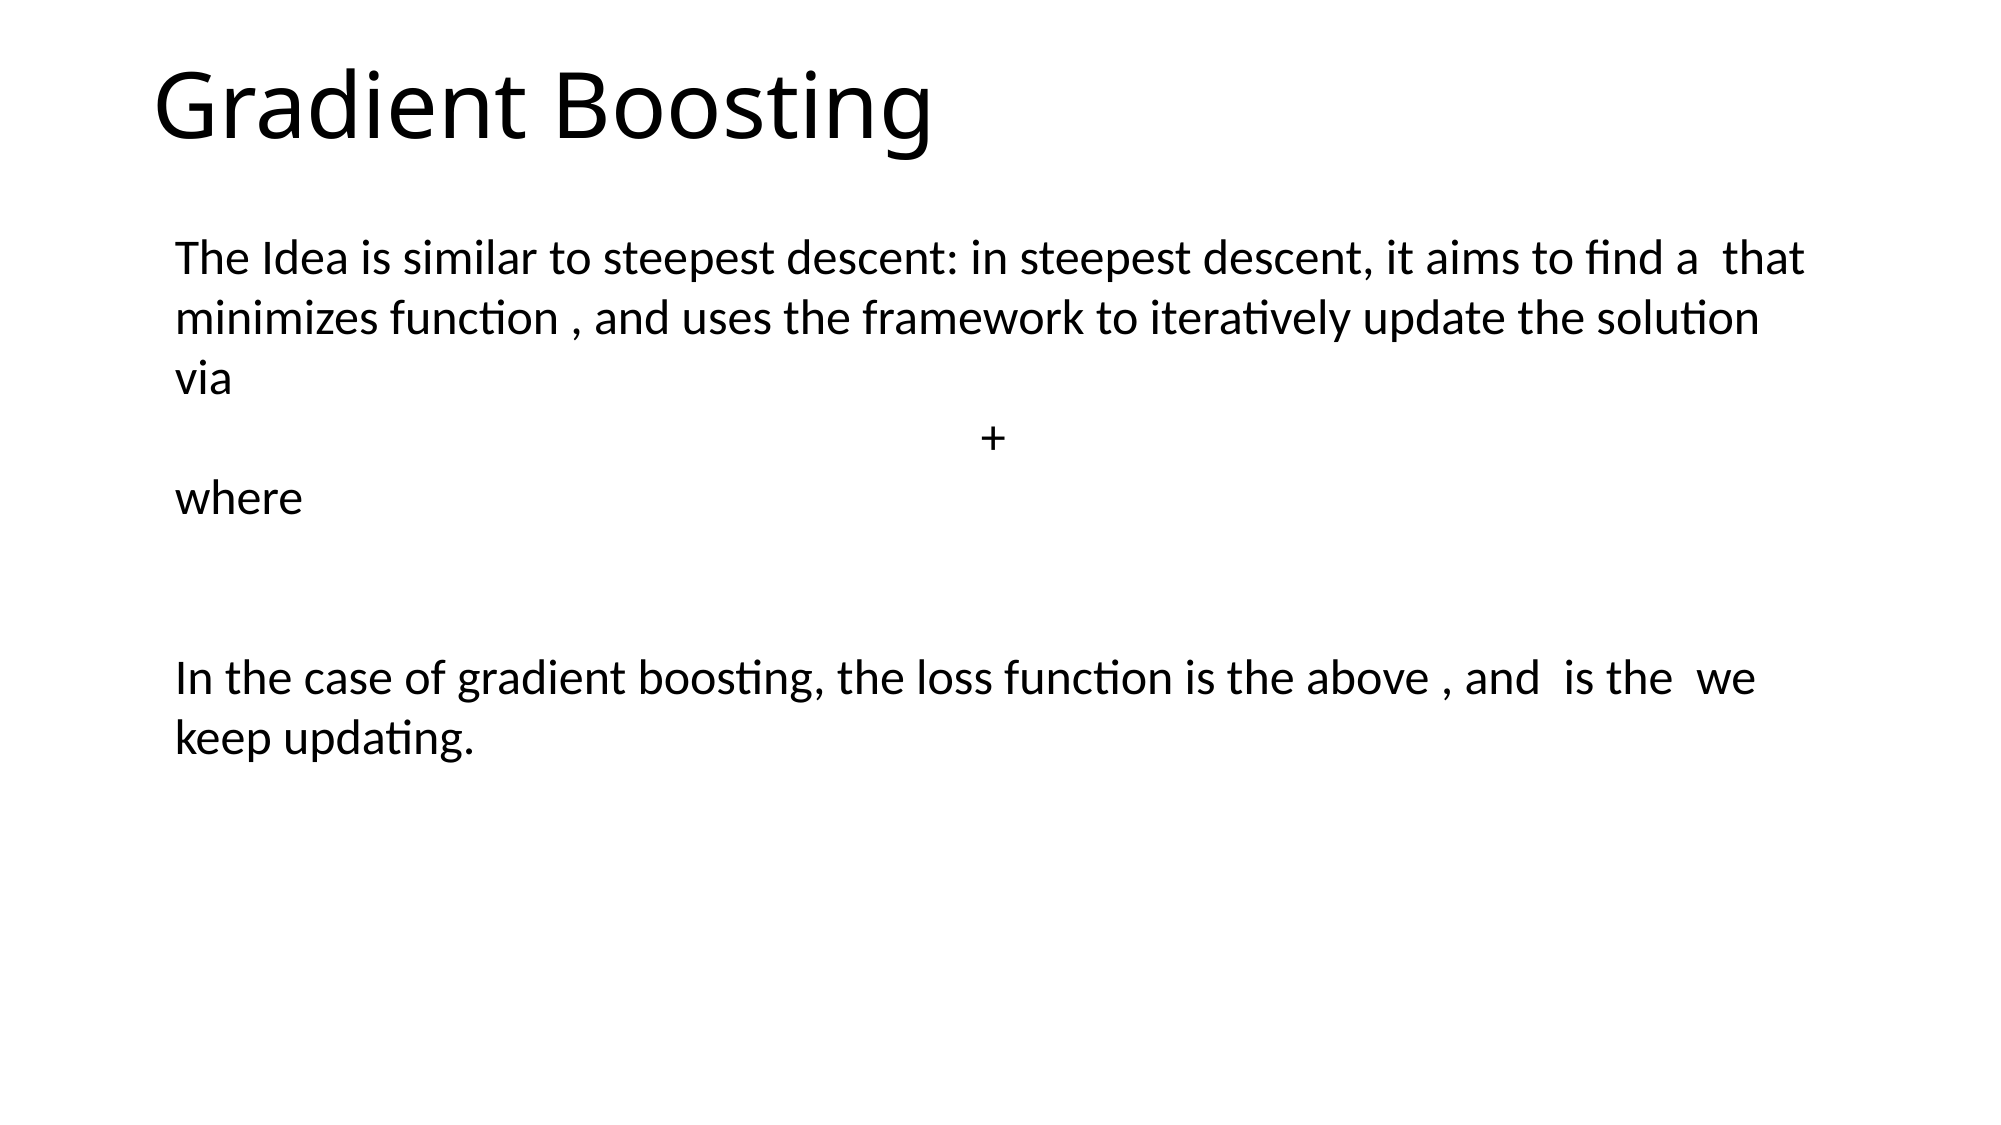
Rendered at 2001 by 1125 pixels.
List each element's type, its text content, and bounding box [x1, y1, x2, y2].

title Gradient Boosting [137, 0, 1863, 218]
